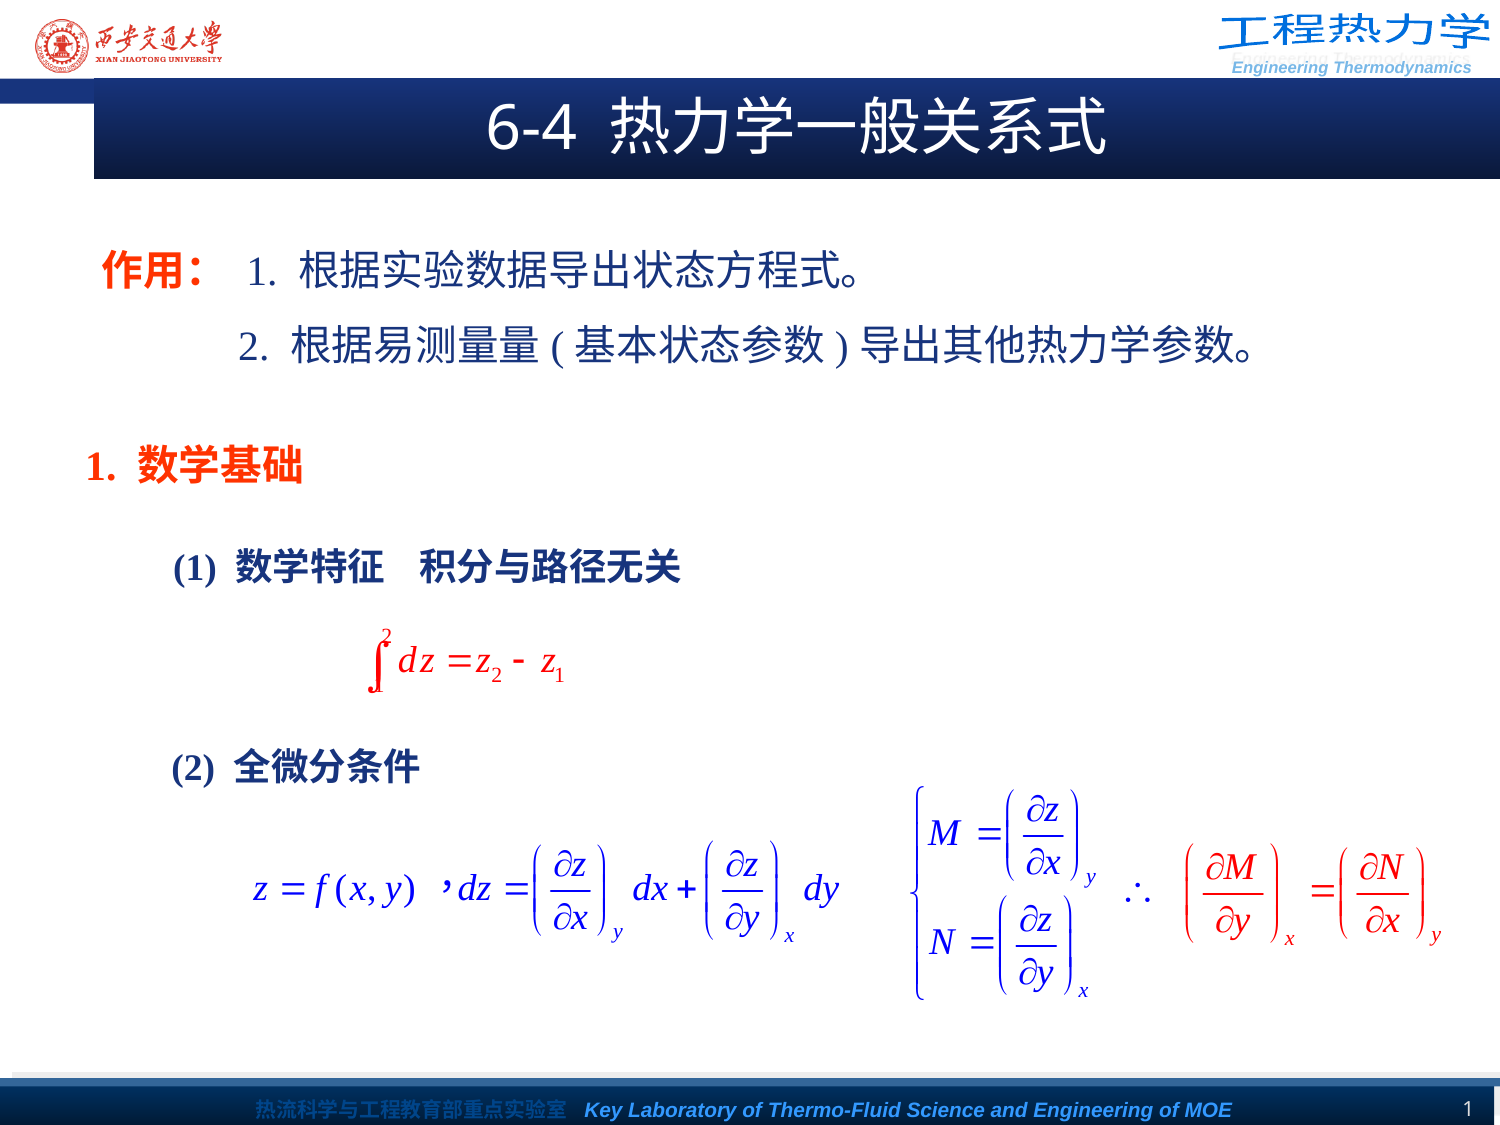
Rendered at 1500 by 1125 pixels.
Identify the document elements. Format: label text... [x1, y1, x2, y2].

text_box (2) 全微分条件 [156, 735, 515, 796]
picture [35, 19, 222, 73]
text_box (1) 数学特征 积分与路径无关 [158, 535, 766, 596]
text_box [355, 618, 570, 701]
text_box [245, 834, 857, 951]
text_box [901, 777, 1449, 1010]
text_box 1. 数学基础 [70, 431, 381, 496]
slide_number 1 [1138, 1087, 1490, 1119]
text_box 作用： 1. 根据实验数据导出状态方程式。 2. 根据易测量量(基本状态参数)导出其他热力学参数。 [86, 211, 1423, 377]
text_box 6-4 热力学一般关系式 [93, 79, 1500, 170]
